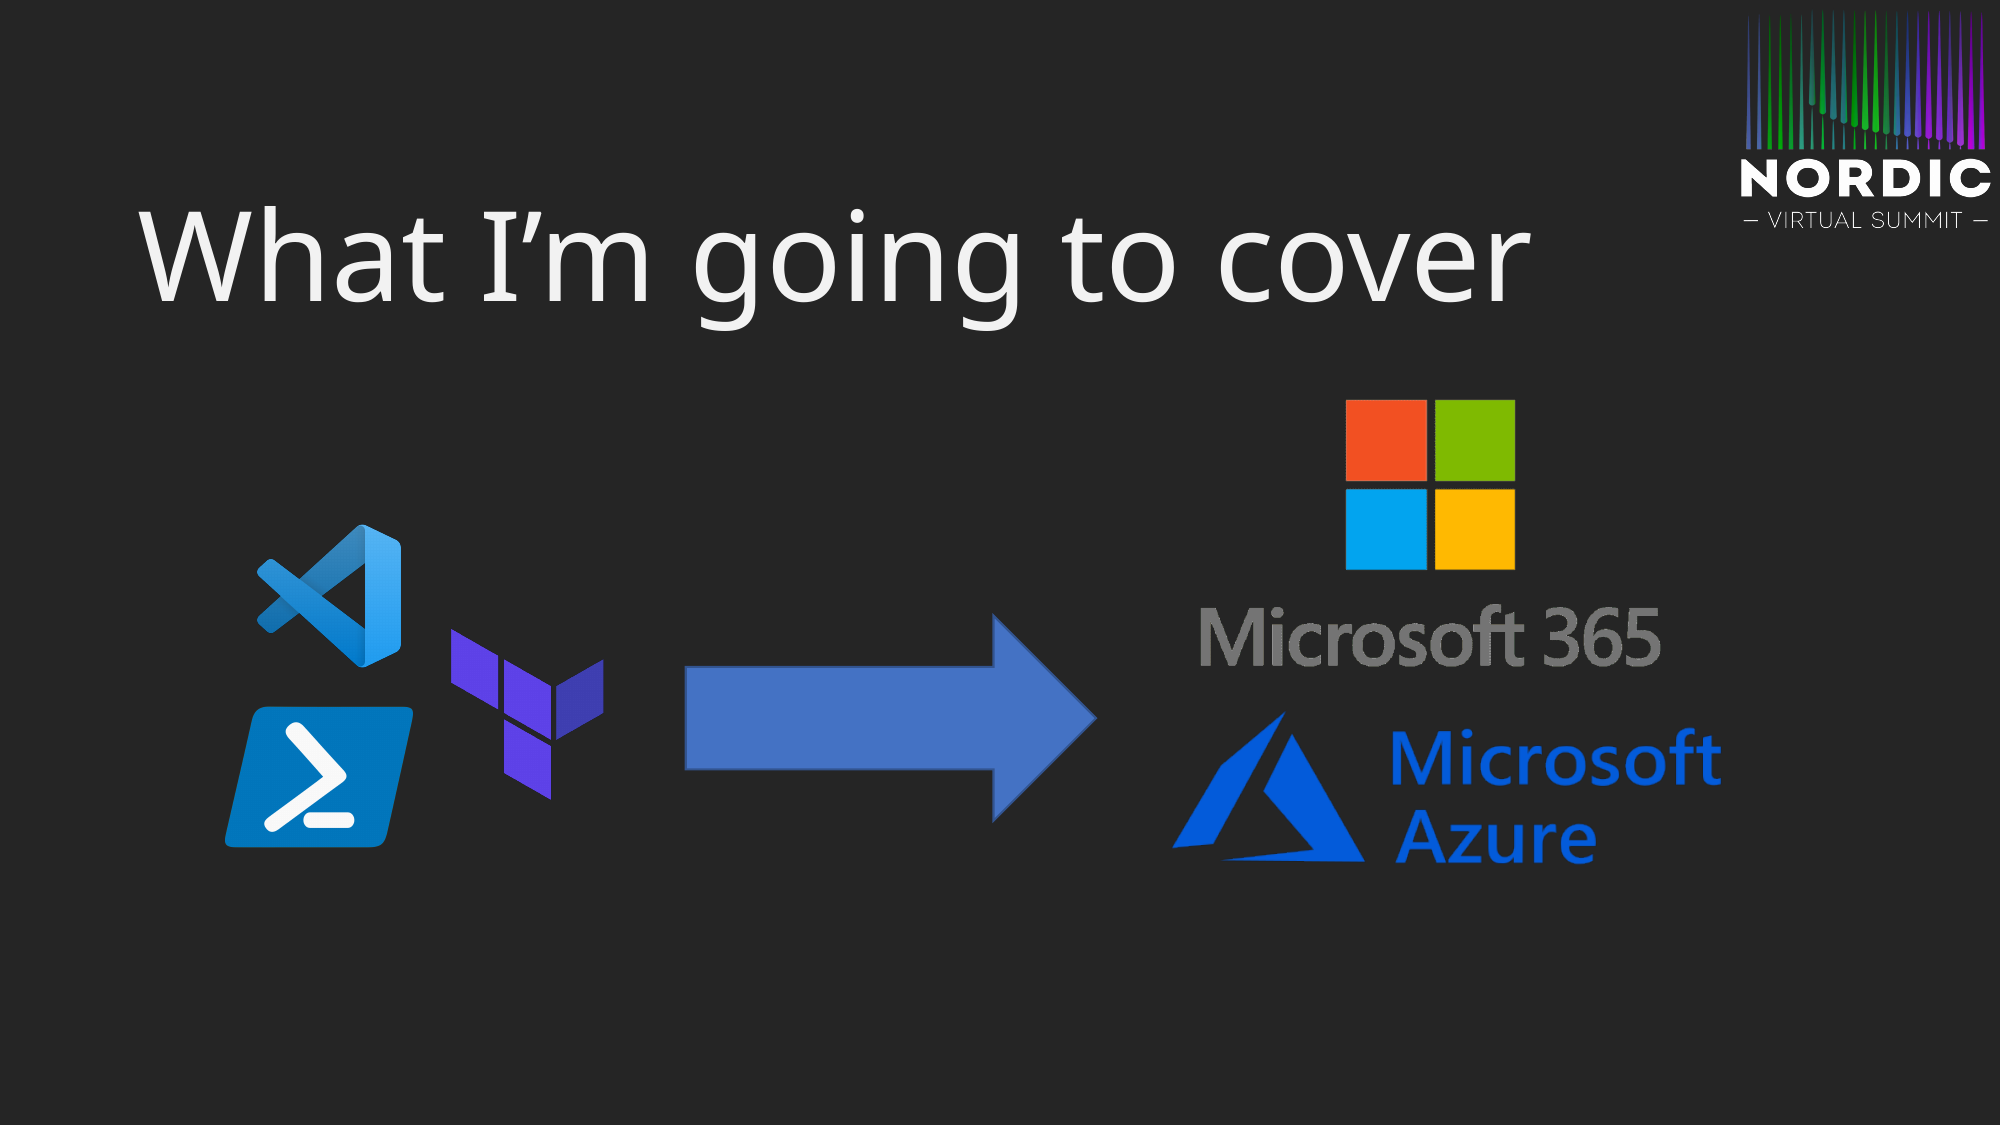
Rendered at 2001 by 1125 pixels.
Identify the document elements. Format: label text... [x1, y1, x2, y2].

picture [257, 524, 401, 668]
picture [1731, 0, 2001, 244]
picture [1152, 361, 1741, 935]
text_box [684, 613, 1098, 824]
title What I’m going to cover [122, 23, 1595, 336]
picture [225, 683, 413, 871]
picture [424, 611, 630, 817]
